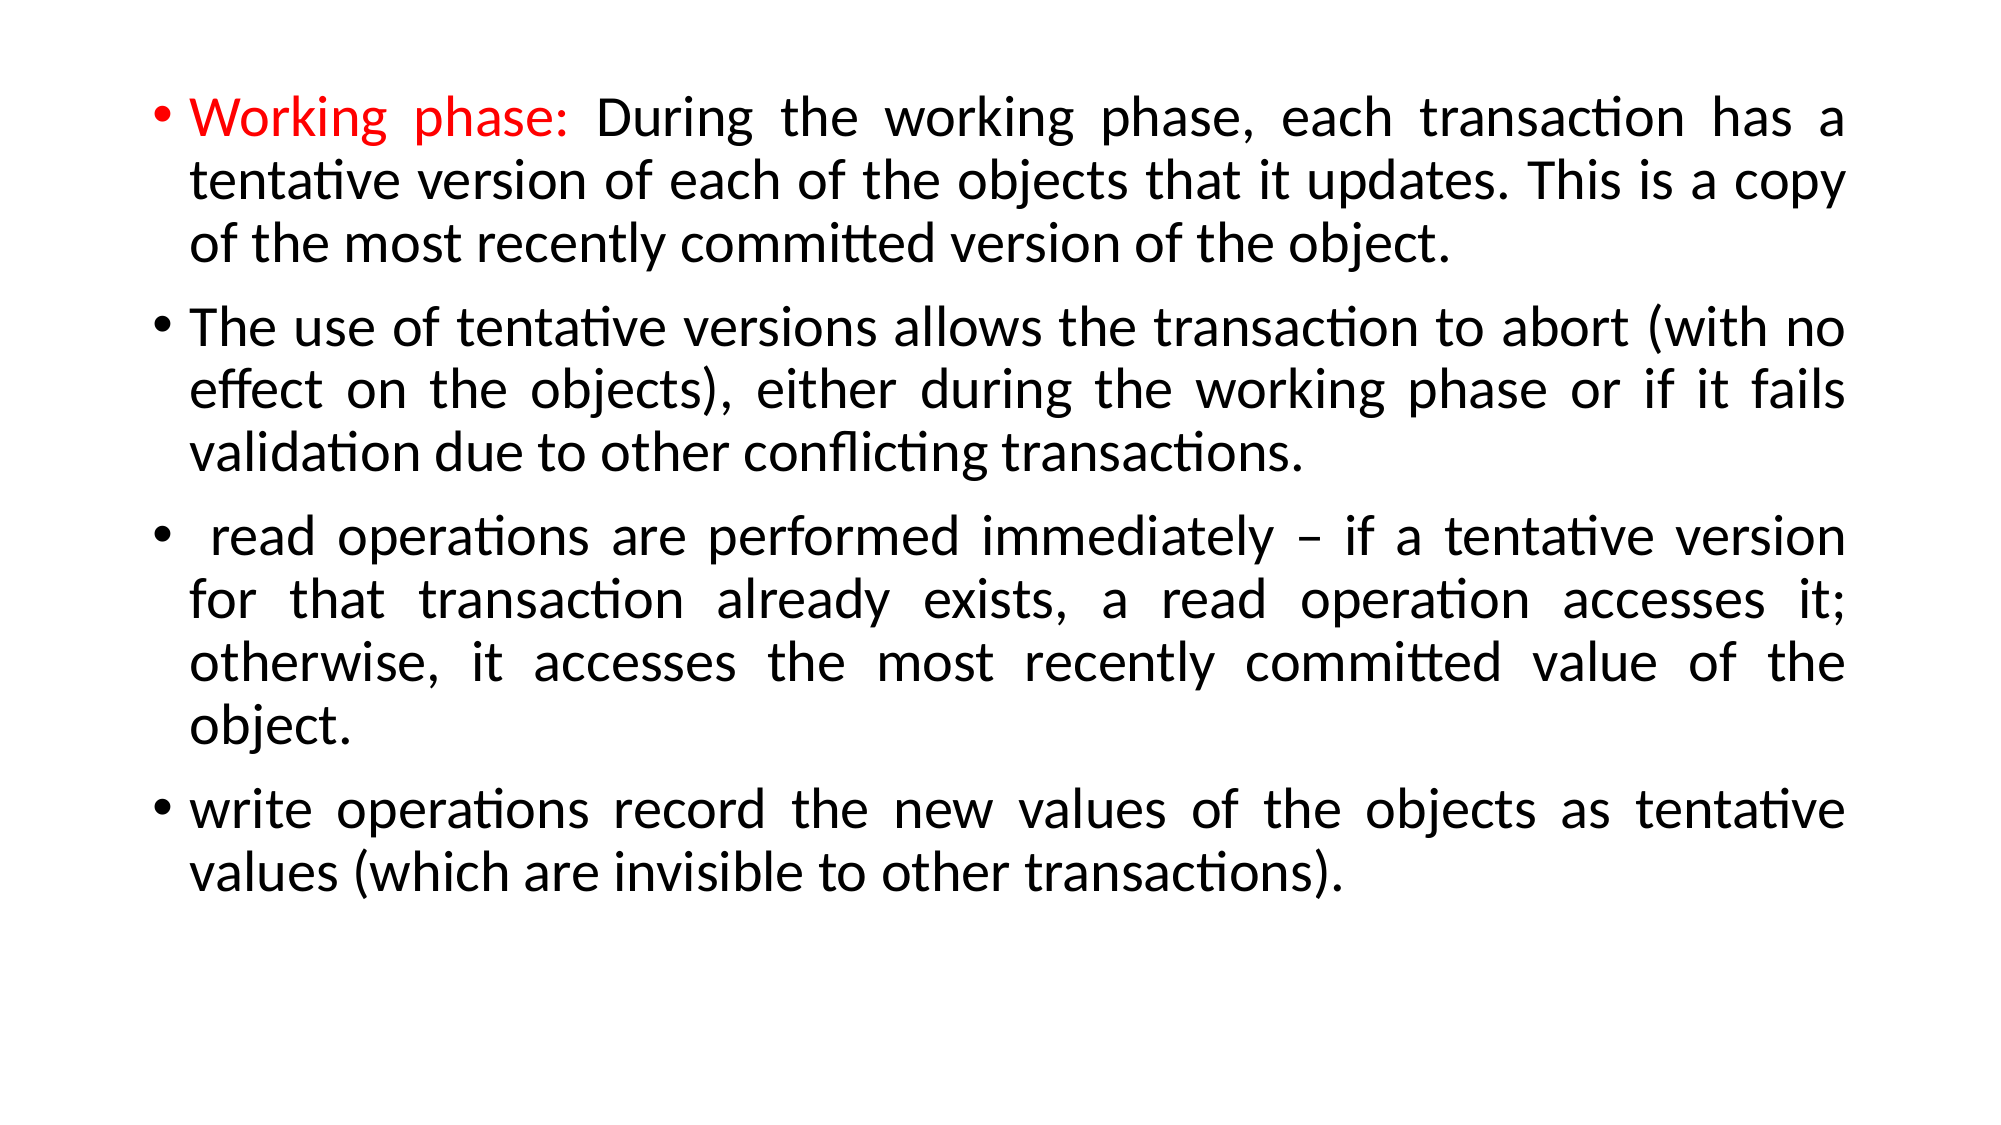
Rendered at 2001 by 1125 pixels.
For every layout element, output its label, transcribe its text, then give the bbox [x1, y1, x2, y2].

list Working phase: During the working phase, each transaction has a tentative version of each of the objects that it updates. This is a copy of the most recently committed version of the object. The use of tentative versions allows the transaction to abort (with no effect on the objects), either during the working phase or if it fails validation due to other conflicting transactions. read operations are performed immediately – if a tentative version for that transaction already exists, a read operation accesses it; otherwise, it accesses the most recently committed value of the object. write operations record the new values of the objects as tentative values (which are invisible to other transactions). [137, 78, 1863, 1014]
